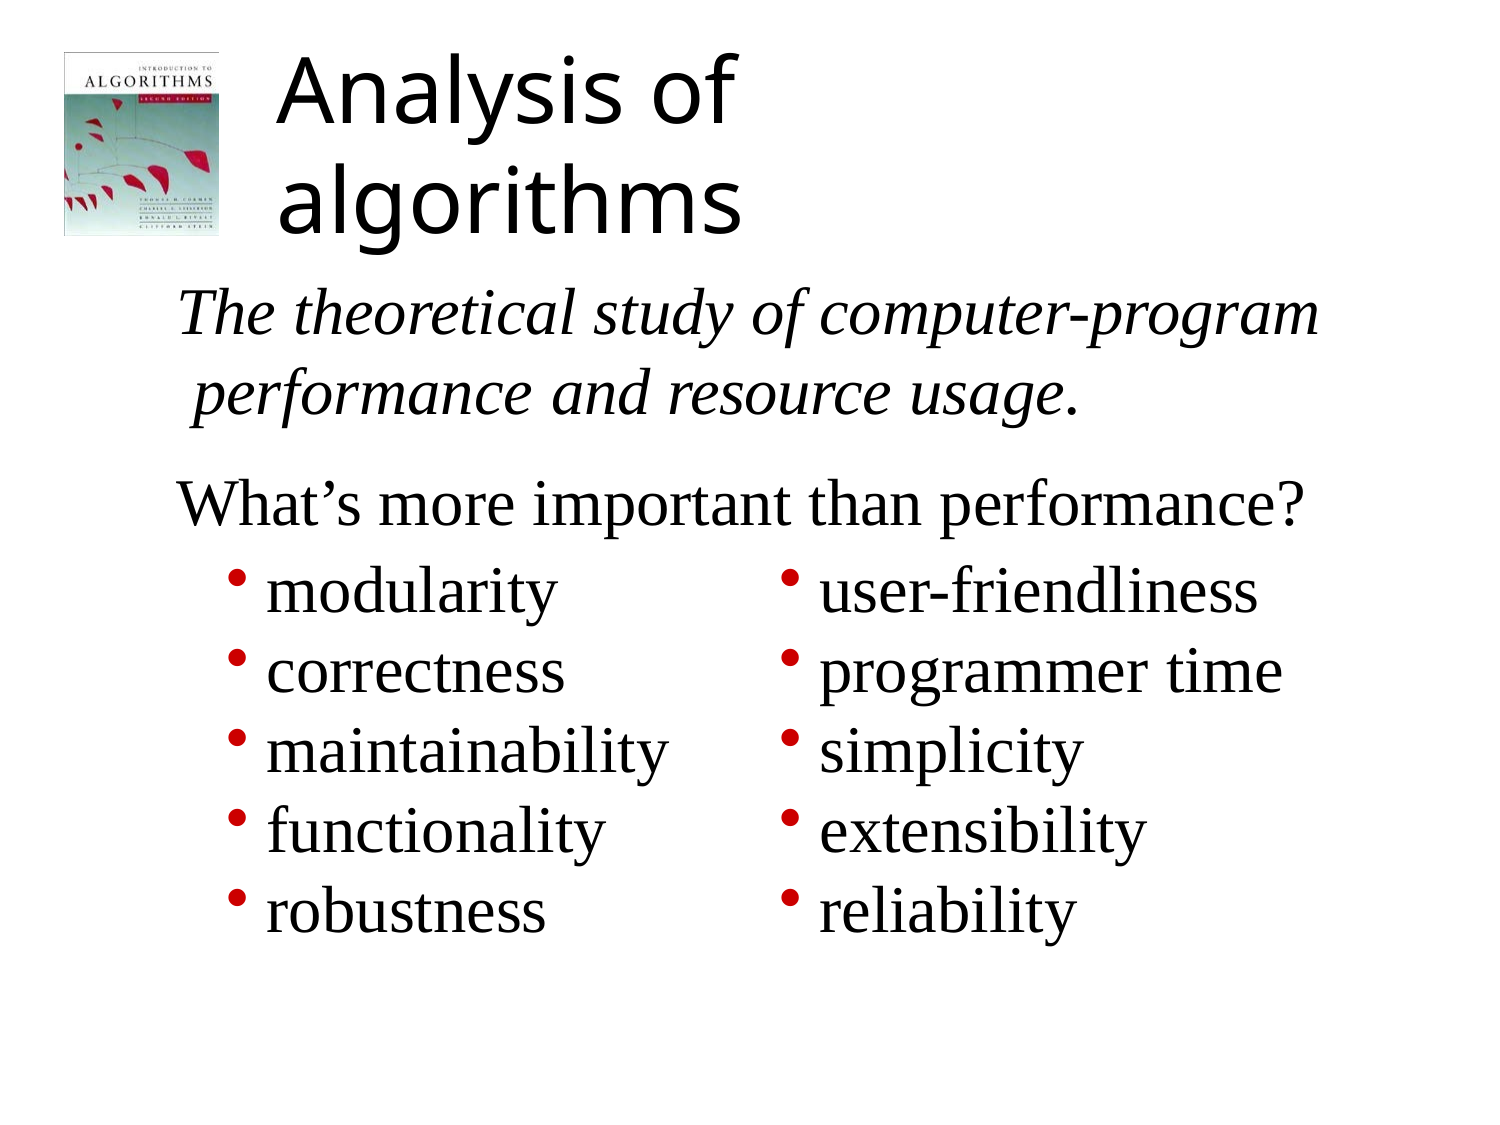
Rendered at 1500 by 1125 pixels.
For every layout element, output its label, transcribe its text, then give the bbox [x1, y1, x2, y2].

picture [64, 52, 219, 236]
text_box The theoretical study of computer-program performance and resource usage. What’s more important than performance? [174, 265, 1328, 539]
title Analysis of algorithms [274, 29, 1156, 252]
text_box modularity correctness maintainability functionality robustness [224, 543, 673, 946]
text_box user-friendliness programmer time simplicity extensibility reliability [777, 543, 1287, 946]
